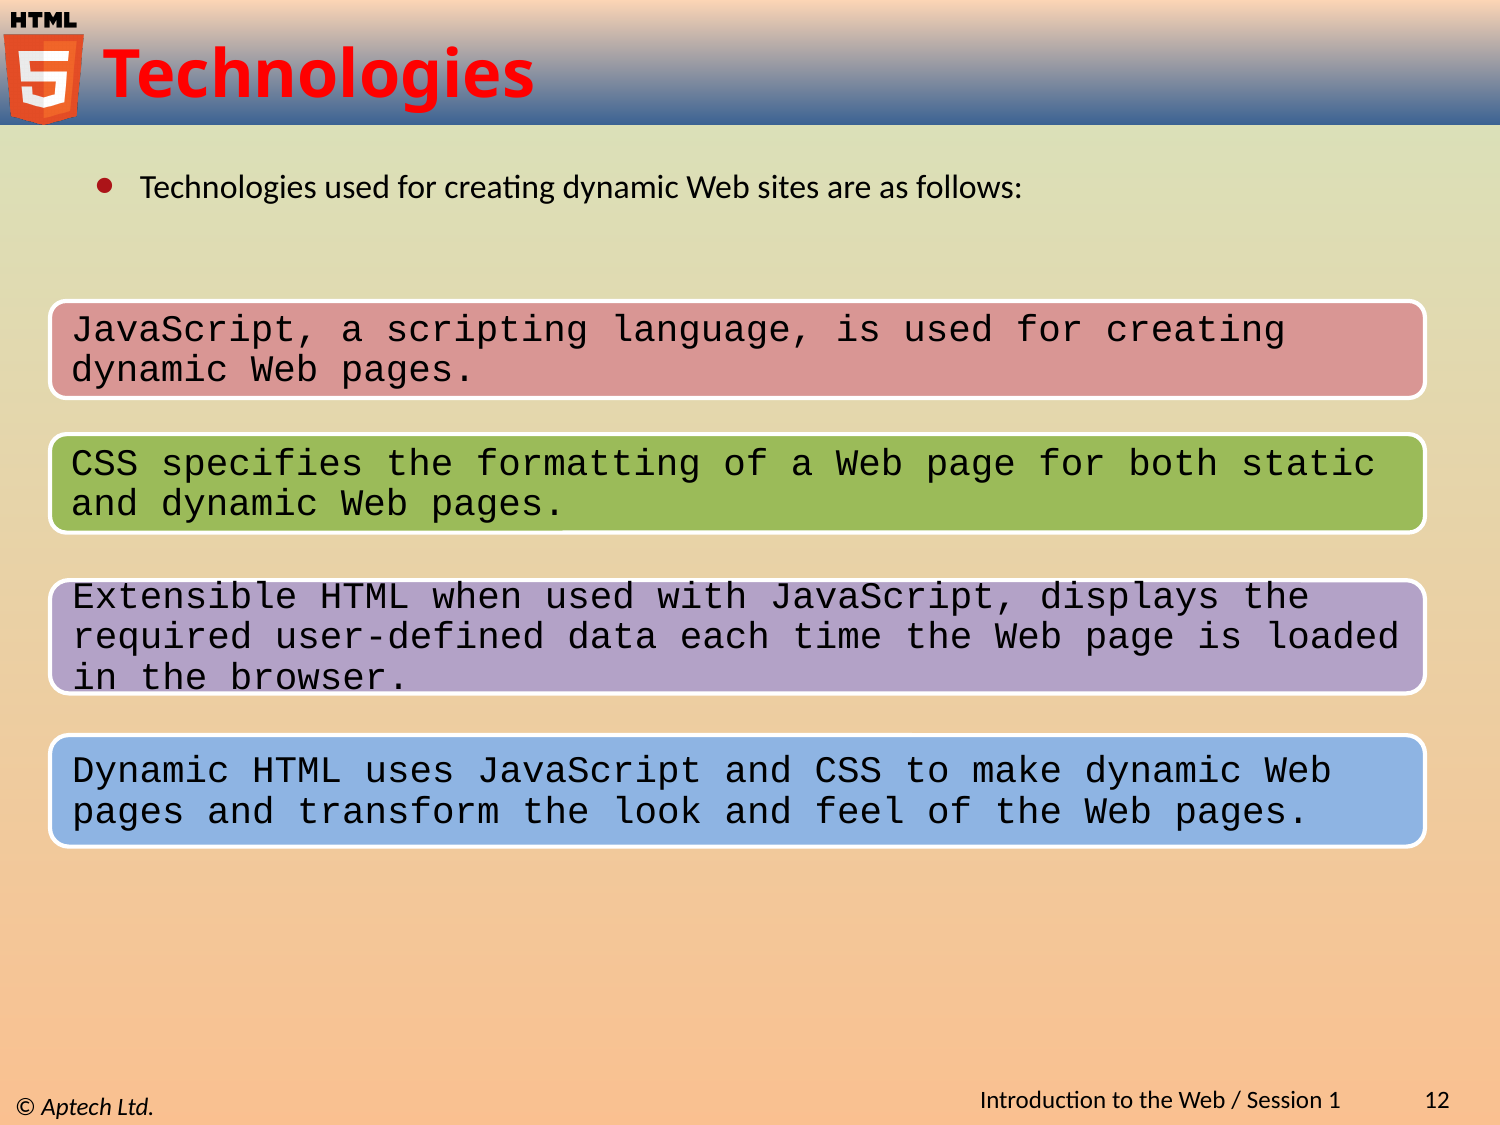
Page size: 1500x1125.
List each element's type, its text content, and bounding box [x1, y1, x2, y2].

footer Introduction to the Web / Session 1 [375, 1084, 1363, 1113]
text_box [49, 224, 1426, 926]
title Technologies [87, 37, 1338, 106]
picture [0, 12, 100, 125]
text_box Technologies used for creating dynamic Web sites are as follows: [50, 149, 1450, 235]
slide_number 12 [1363, 1084, 1465, 1113]
